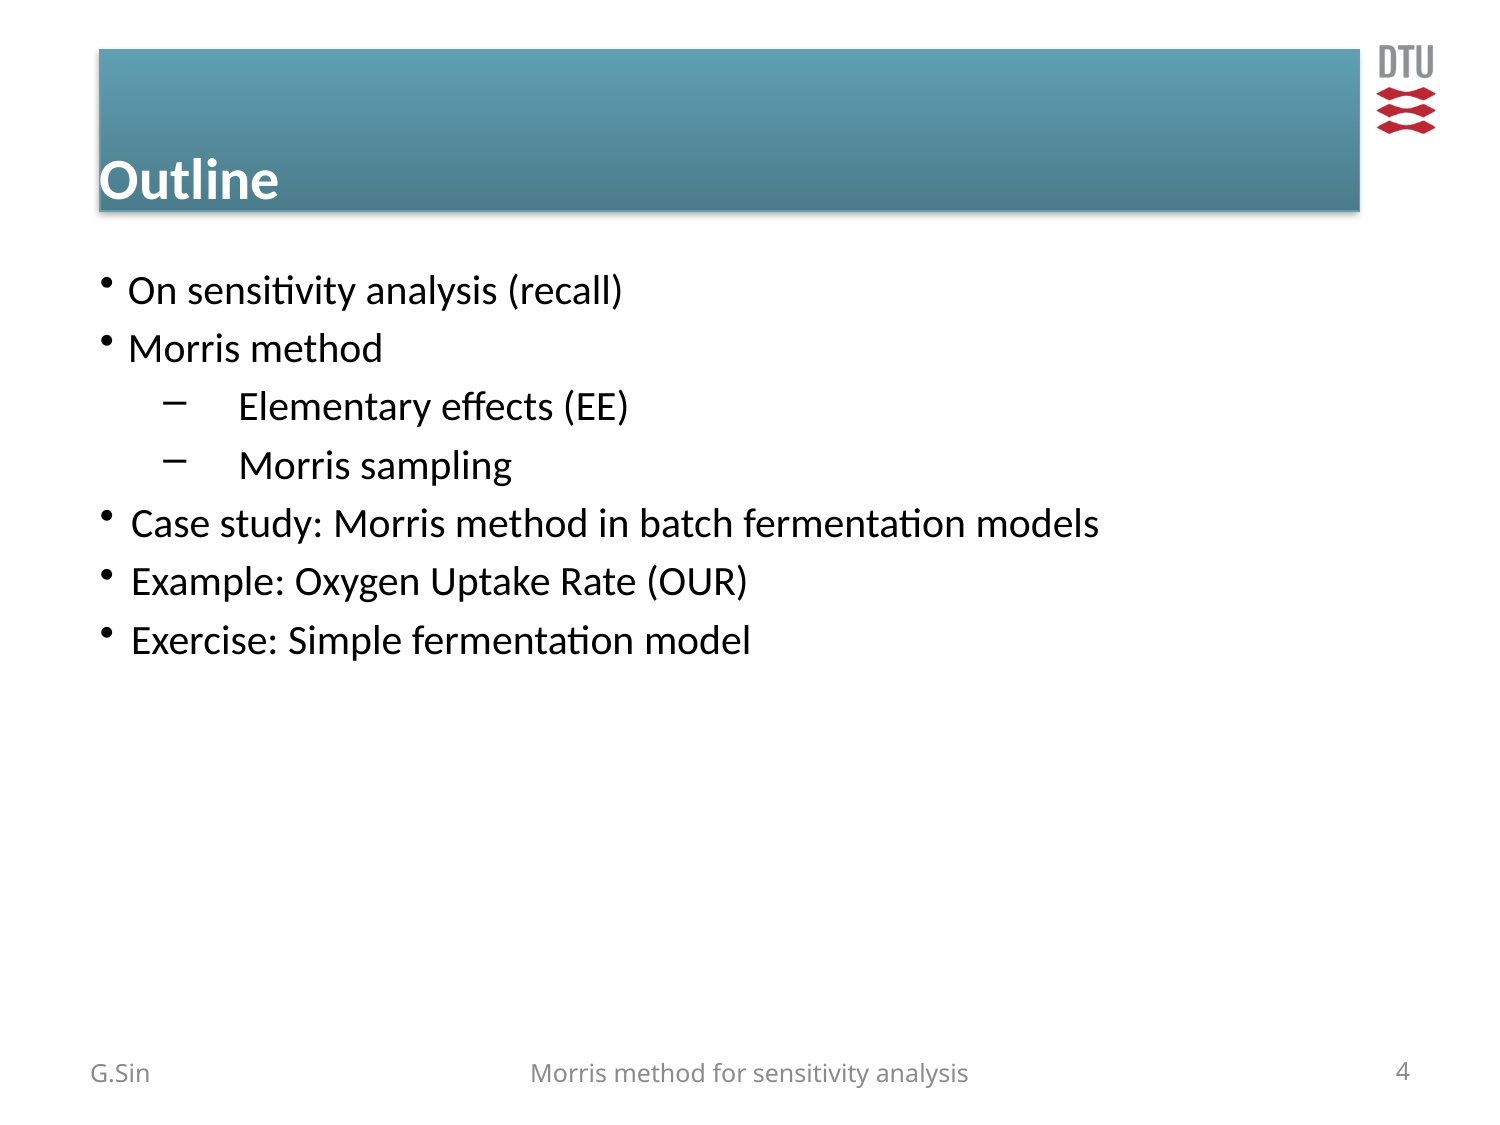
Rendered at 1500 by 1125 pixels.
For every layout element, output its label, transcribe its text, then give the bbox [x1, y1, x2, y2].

title Outline [99, 49, 1360, 212]
footer Morris method for sensitivity analysis [512, 1042, 988, 1103]
list On sensitivity analysis (recall) Morris method Elementary effects (EE) Morris sampling Case study: Morris method in batch fermentation models Example: Oxygen Uptake Rate (OUR) Exercise: Simple fermentation model [99, 262, 1376, 1012]
picture [1356, 45, 1436, 134]
slide_number G.Sin [75, 1042, 425, 1103]
slide_number 4 [1074, 1042, 1425, 1103]
